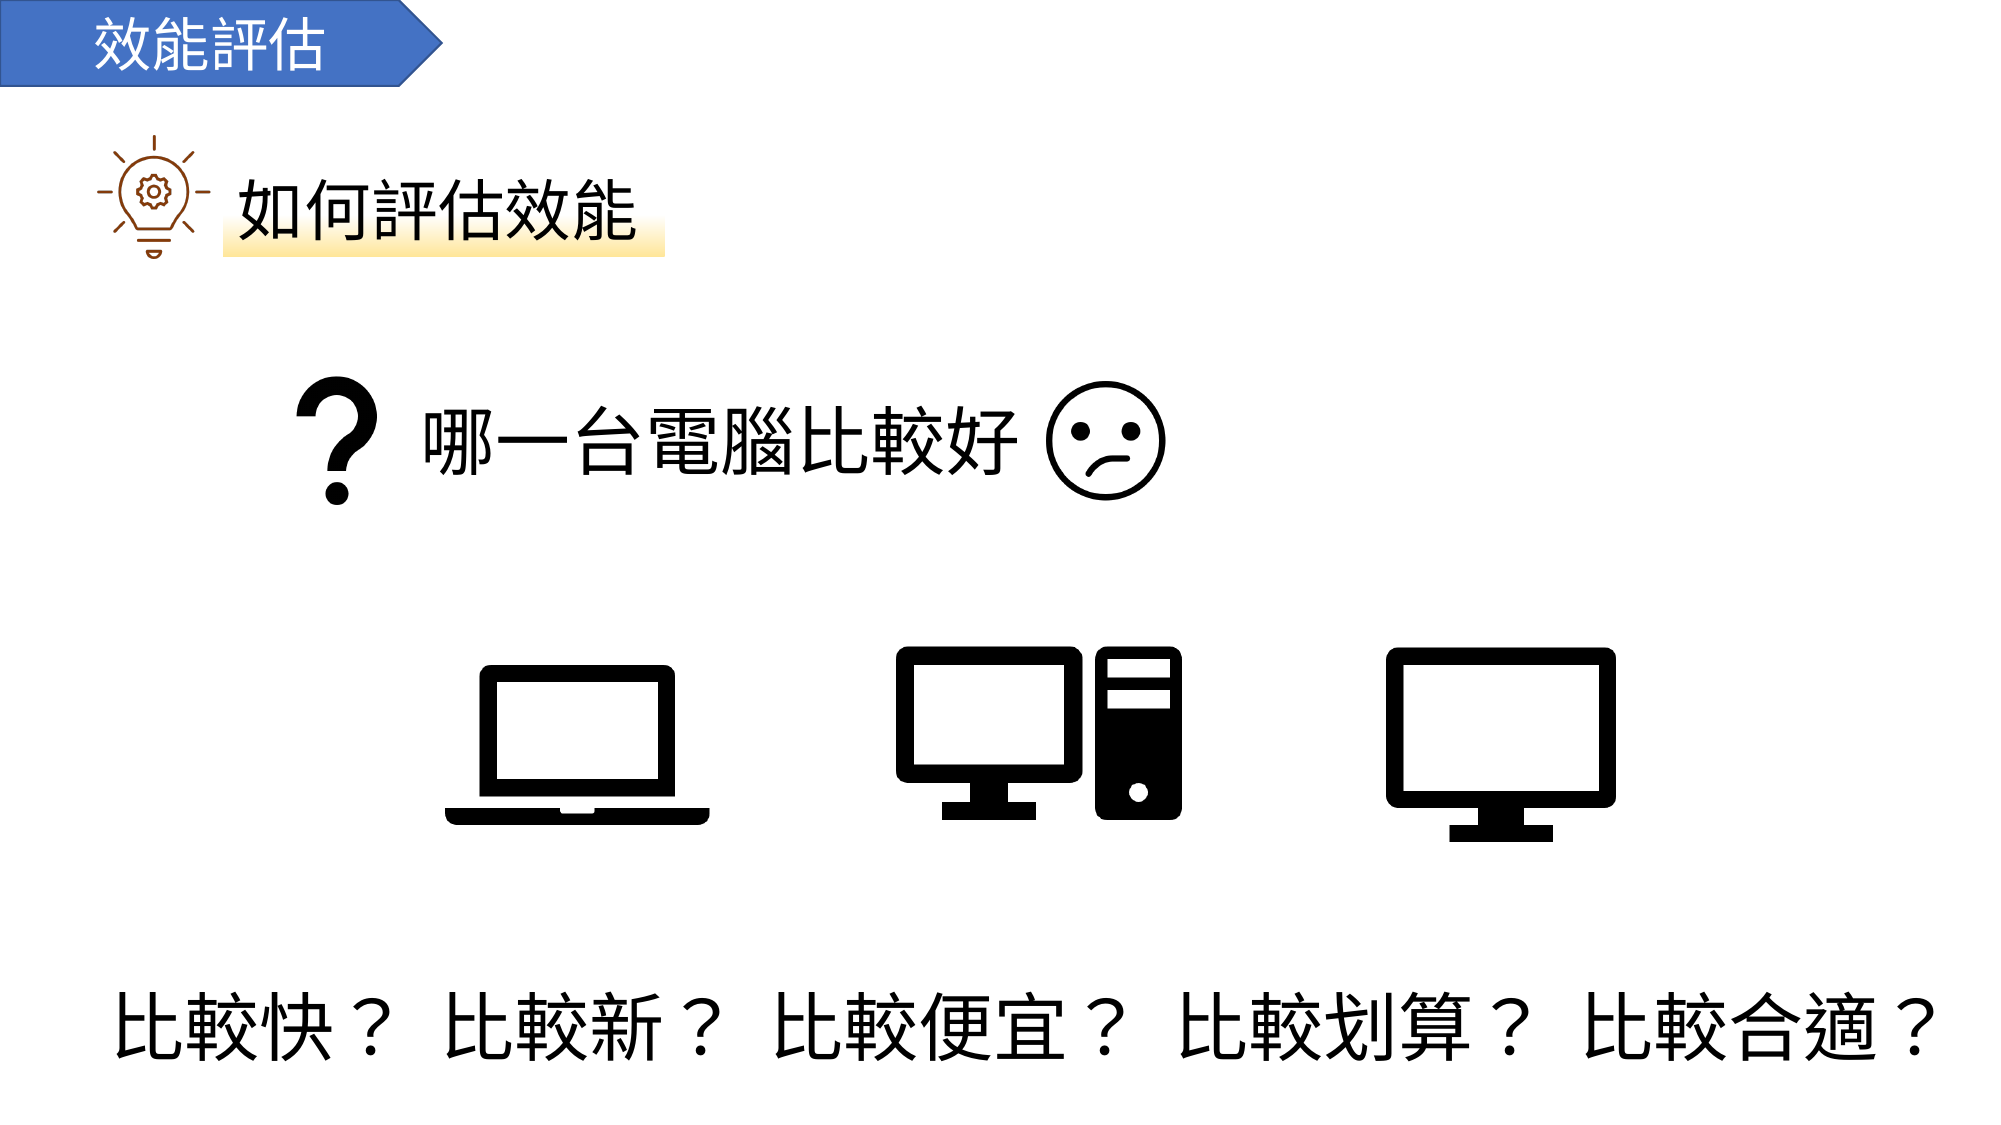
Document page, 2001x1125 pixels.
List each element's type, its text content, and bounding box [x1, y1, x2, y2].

picture [260, 365, 412, 516]
picture [439, 607, 715, 883]
text_box 效能評估 [0, 0, 444, 87]
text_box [87, 129, 665, 266]
text_box 比較划算？ [1158, 973, 1564, 1079]
text_box 哪一台電腦比較好 [411, 387, 1030, 492]
text_box 比較合適？ [1564, 973, 1969, 1079]
text_box 比較快？ [94, 973, 424, 1079]
picture [1363, 607, 1639, 883]
picture [889, 584, 1188, 883]
picture [1030, 365, 1181, 516]
text_box 比較便宜？ [753, 973, 1158, 1079]
text_box 比較新？ [424, 973, 753, 1079]
